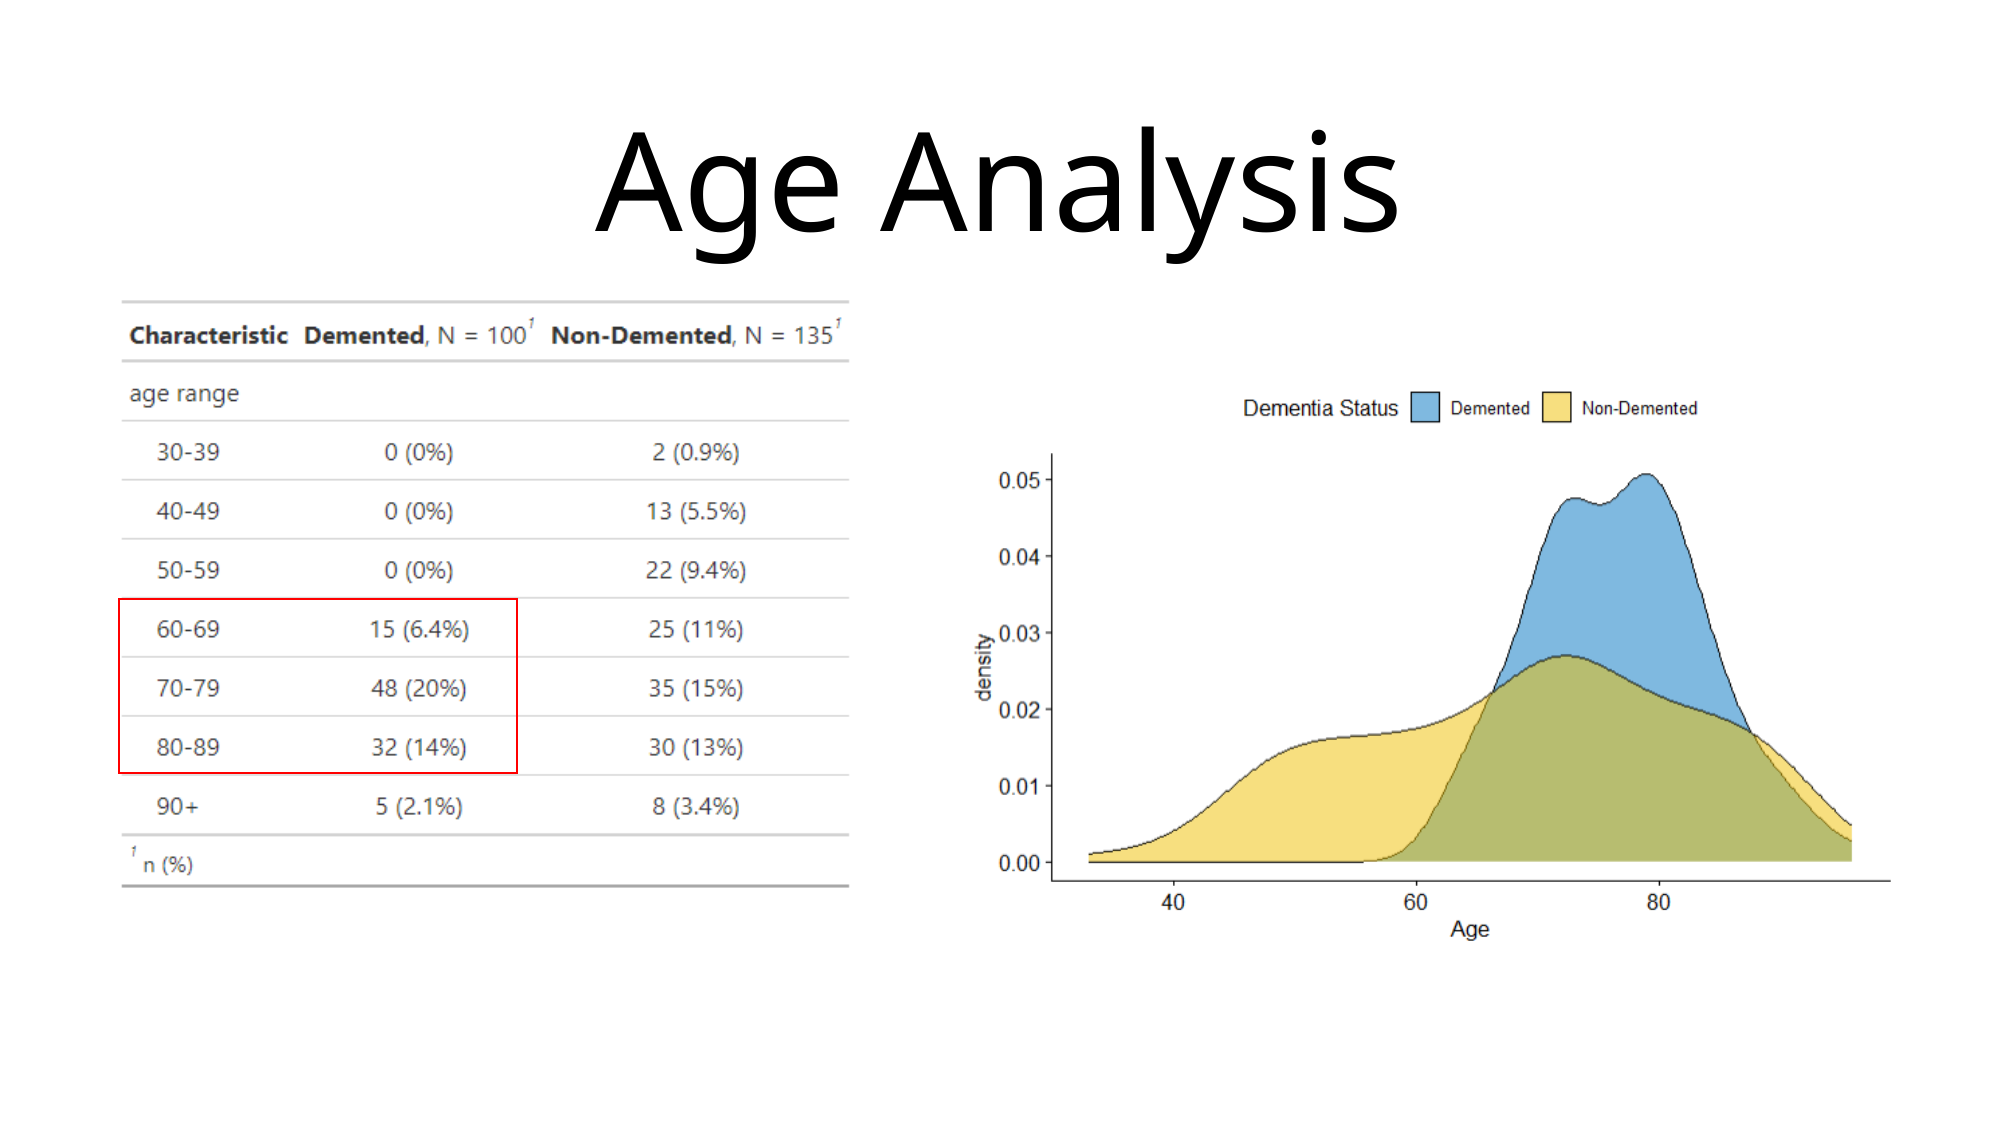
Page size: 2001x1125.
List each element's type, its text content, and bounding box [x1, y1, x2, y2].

picture [119, 299, 854, 891]
title Age Analysis [104, 75, 1895, 300]
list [952, 369, 1895, 961]
